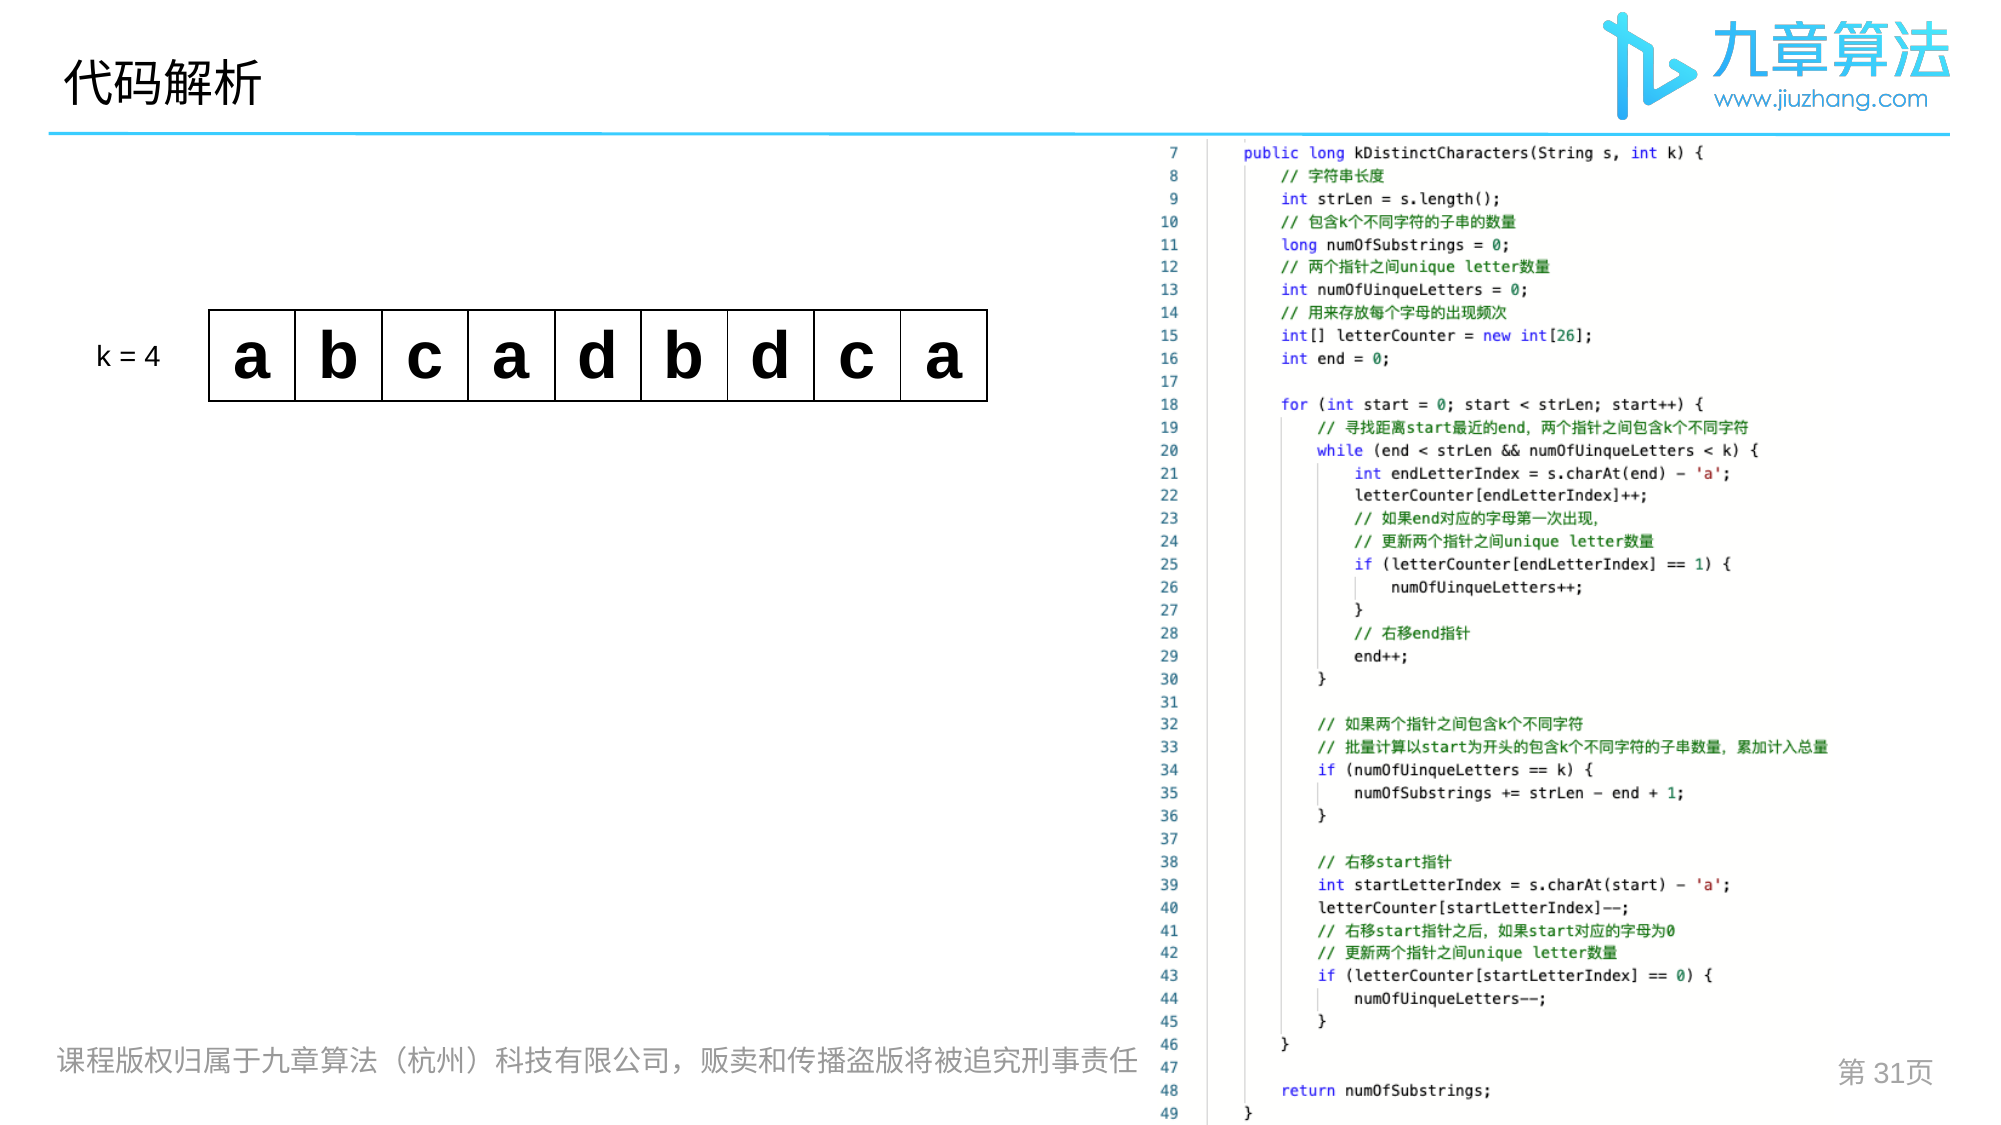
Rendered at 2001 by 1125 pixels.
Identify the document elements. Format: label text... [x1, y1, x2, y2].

table_header d [728, 311, 813, 400]
title 代码解析 [48, 36, 1514, 134]
picture [1603, 12, 1950, 120]
table_header a [469, 311, 554, 400]
table_header c [383, 311, 467, 400]
table_header b [642, 311, 727, 400]
table_header d [556, 311, 640, 400]
table_header a [901, 311, 986, 400]
picture [1157, 139, 1834, 1125]
table_header b [296, 311, 381, 400]
table_header c [815, 311, 900, 400]
table_header a [210, 311, 294, 400]
text_box k = 4 [81, 330, 176, 380]
slide_number 第页 [1837, 1046, 1950, 1099]
